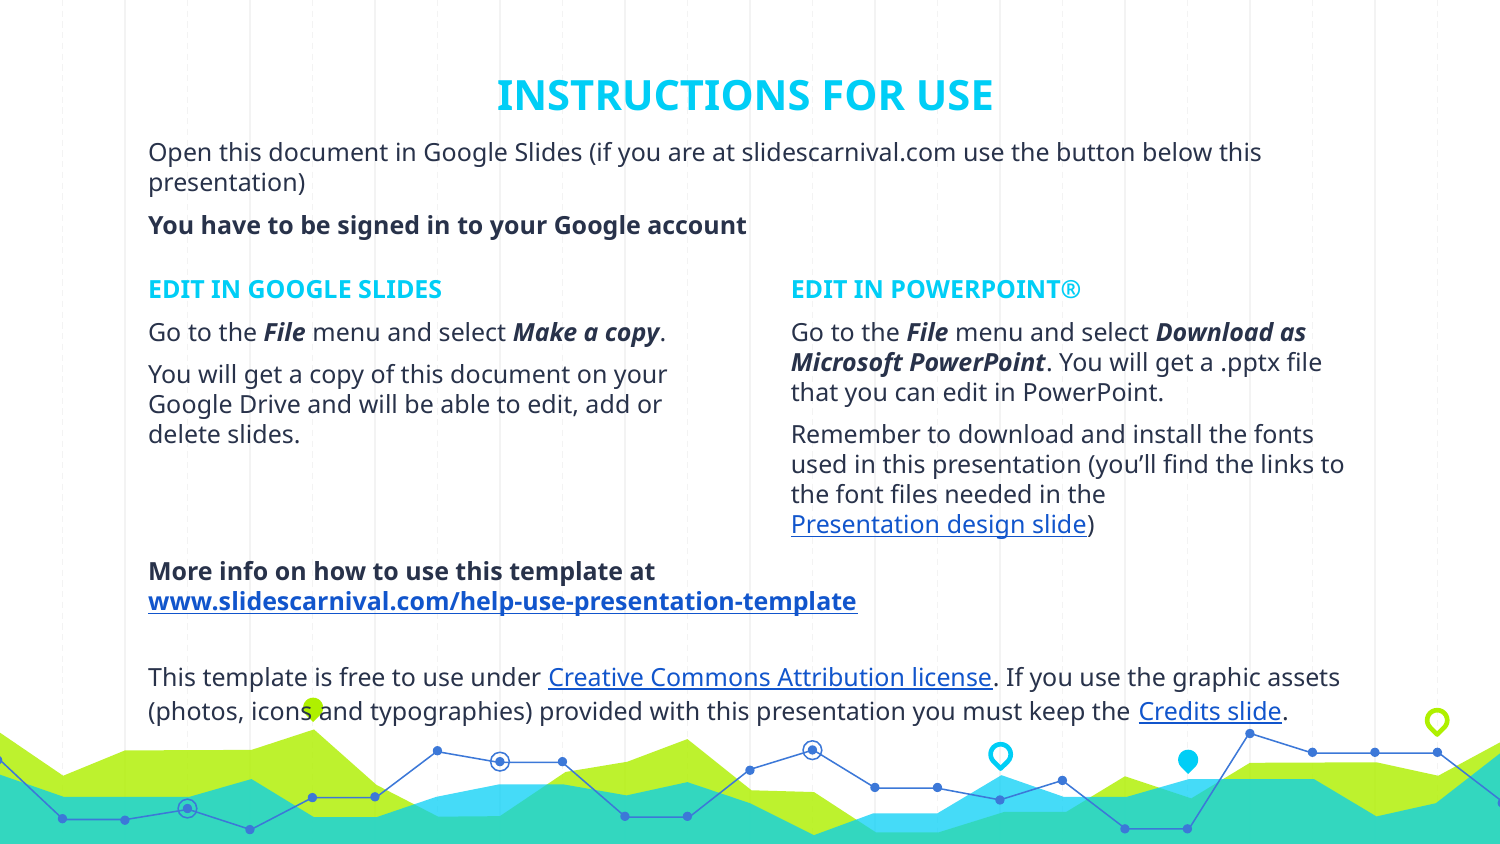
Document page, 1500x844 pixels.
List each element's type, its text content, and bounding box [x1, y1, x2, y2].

text_box EDIT IN GOOGLE SLIDES Go to the File menu and select Make a copy. You will get a copy of this document on your Google Drive and will be able to edit, add or delete slides. [133, 258, 700, 540]
text_box Open this document in Google Slides (if you are at slidescarnival.com use the button below this presentation) You have to be signed in to your Google account [133, 121, 1367, 258]
text_box EDIT IN POWERPOINT® Go to the File menu and select Download as Microsoft PowerPoint. You will get a .pptx file that you can edit in PowerPoint. Remember to download and install the fonts used in this presentation (you’ll find the links to the font files needed in the Presentation design slide) [775, 258, 1367, 540]
text_box More info on how to use this template at www.slidescarnival.com/help-use-presentation-template This template is free to use under Creative Commons Attribution license. If you use the graphic assets (photos, icons and typographies) provided with this presentation you must keep the Credits slide. [133, 540, 1367, 677]
title INSTRUCTIONS FOR USE [171, 16, 1320, 121]
